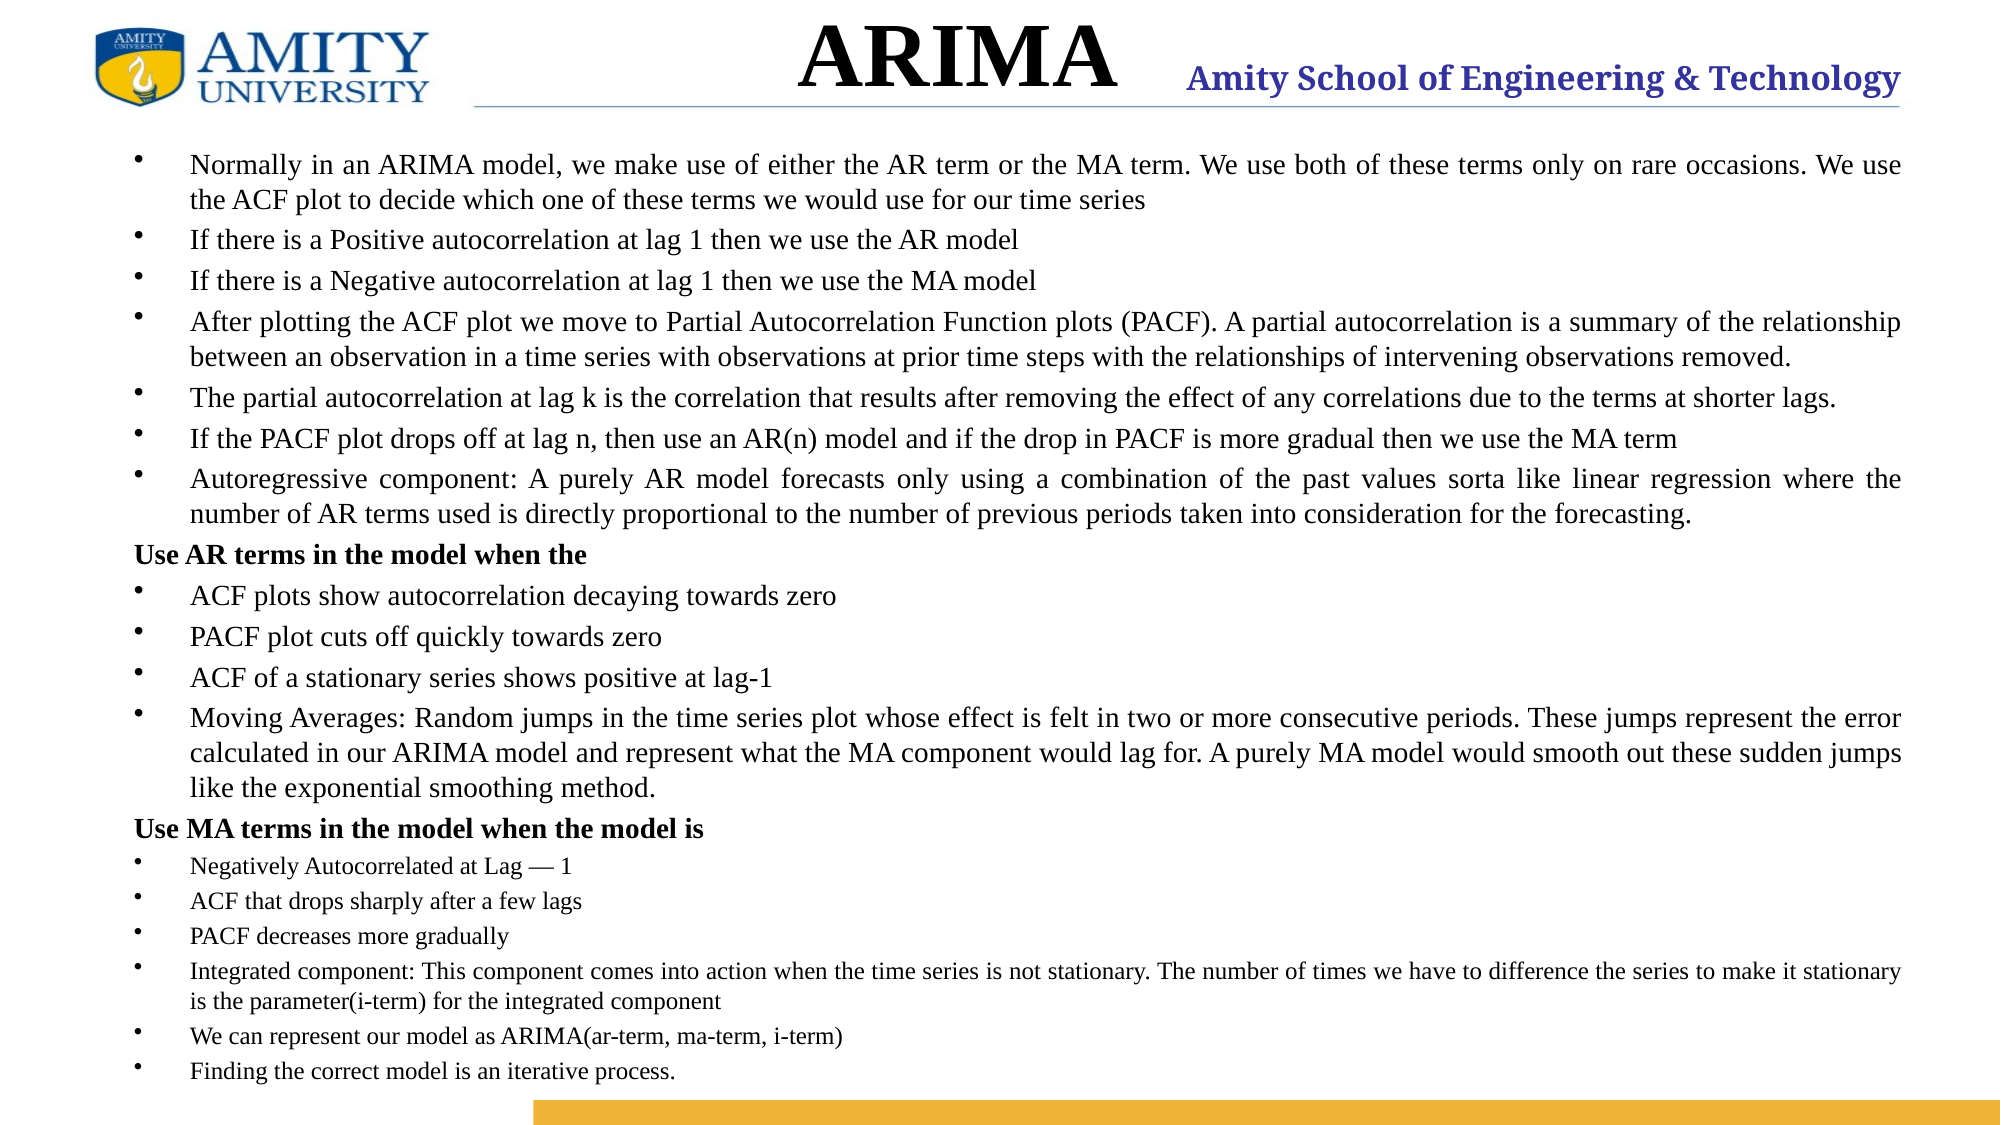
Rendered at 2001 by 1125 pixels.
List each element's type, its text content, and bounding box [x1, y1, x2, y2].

picture [0, 0, 1999, 137]
title ARIMA [58, 0, 1859, 124]
list Normally in an ARIMA model, we make use of either the AR term or the MA term. We use both of these terms only on rare occasions. We use the ACF plot to decide which one of these terms we would use for our time series If there is a Positive autocorrelation at lag 1 then we use the AR model If there is a Negative autocorrelation at lag 1 then we use the MA model After plotting the ACF plot we move to Partial Autocorrelation Function plots (PACF). A partial autocorrelation is a summary of the relationship between an observation in a time series with observations at prior time steps with the relationships of intervening observations removed. The partial autocorrelation at lag k is the correlation that results after removing the effect of any correlations due to the terms at shorter lags. If the PACF plot drops off at lag n, then use an AR(n) model and if the drop in PACF is more gradual then we use the MA term Autoregressive component: A purely AR model forecasts only using a combination of the past values sorta like linear regression where the number of AR terms used is directly proportional to the number of previous periods taken into consideration for the forecasting. Use AR terms in the model when the ACF plots show autocorrelation decaying towards zero PACF plot cuts off quickly towards zero ACF of a stationary series shows positive at lag-1 Moving Averages: Random jumps in the time series plot whose effect is felt in two or more consecutive periods. These jumps represent the error calculated in our ARIMA model and represent what the MA component would lag for. A purely MA model would smooth out these sudden jumps like the exponential smoothing method. Use MA terms in the model when the model is Negatively Autocorrelated at Lag — 1 ACF that drops sharply after a few lags PACF decreases more gradually Integrated component: This component comes into action when the time series is not stationary. The number of times we have to difference the series to make it stationary is the parameter(i-term) for the integrated component We can represent our model as ARIMA(ar-term, ma-term, i-term) Finding the correct model is an iterative process. [119, 137, 1919, 1112]
